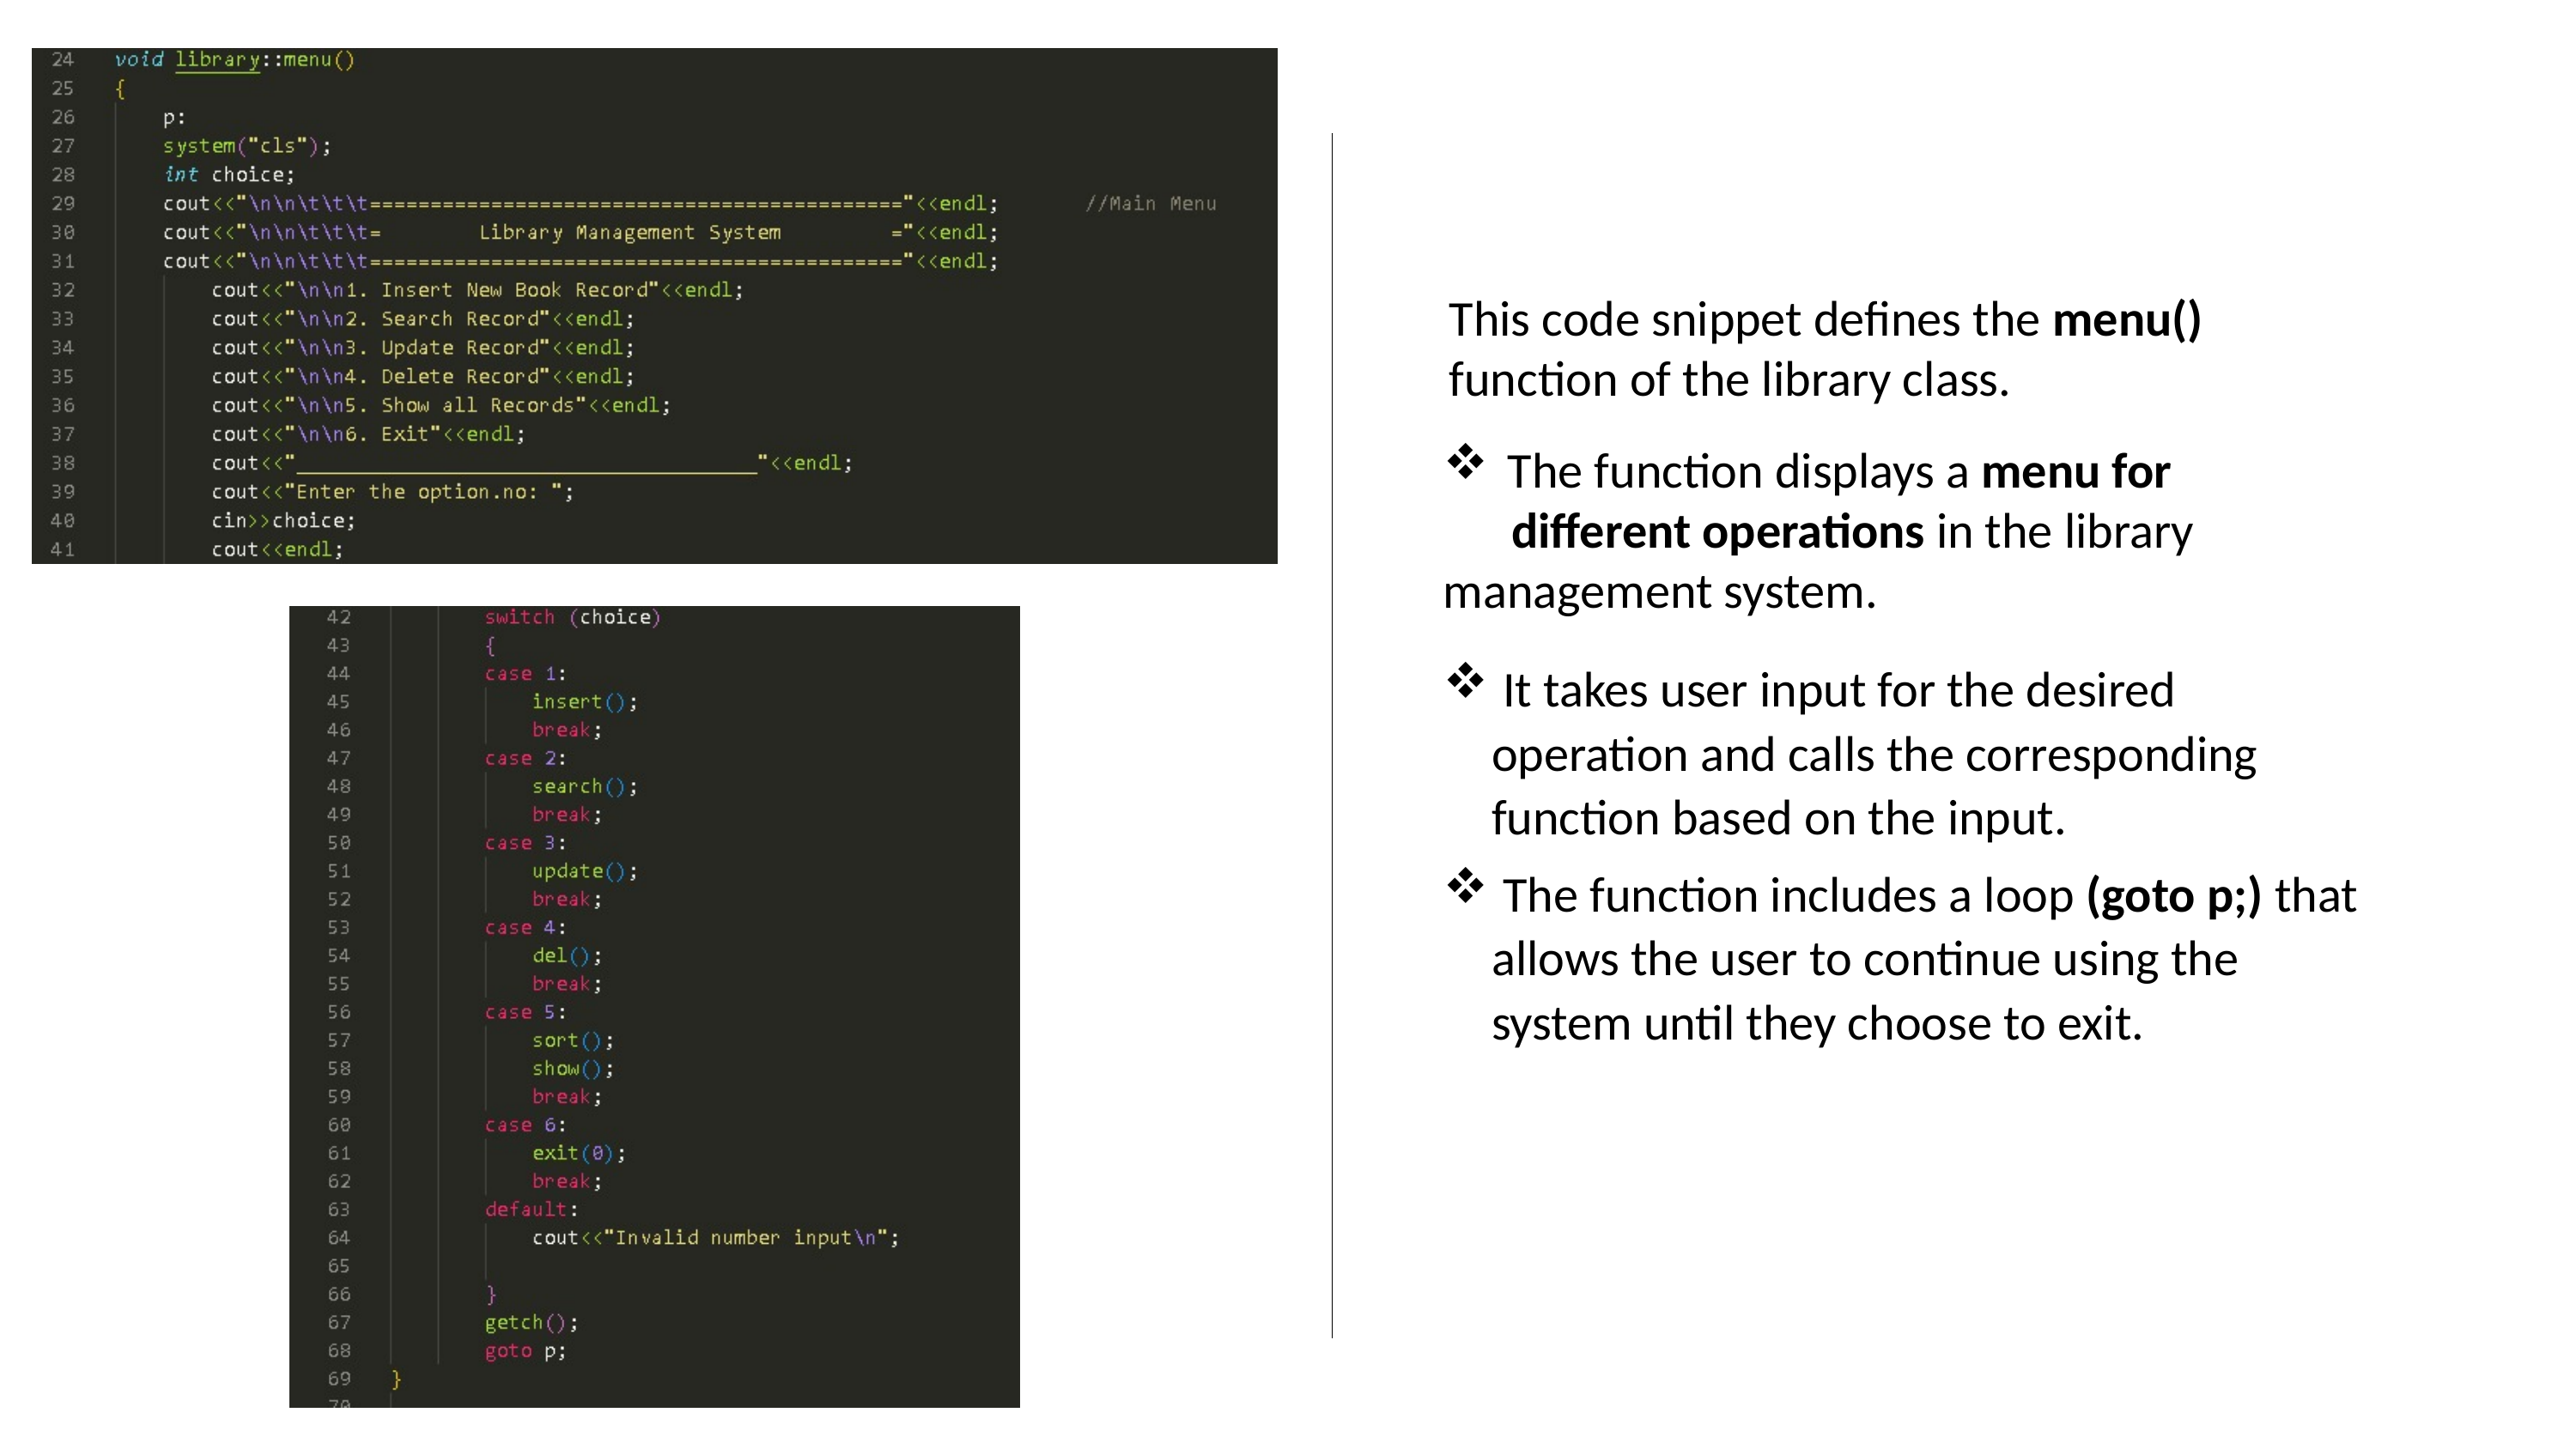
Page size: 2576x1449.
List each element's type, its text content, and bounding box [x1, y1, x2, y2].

picture [289, 605, 1020, 1408]
text_box The function displays a menu for different operations in the library management system. [1431, 431, 2534, 685]
title This code snippet defines the menu() function of the library class. [1449, 284, 2376, 431]
text_box It takes user input for the desired operation and calls the corresponding function based on the input. [1431, 646, 2381, 851]
text_box The function includes a loop (goto p;) that allows the user to continue using the system until they choose to exit. [1431, 851, 2395, 1057]
picture [31, 47, 1278, 564]
